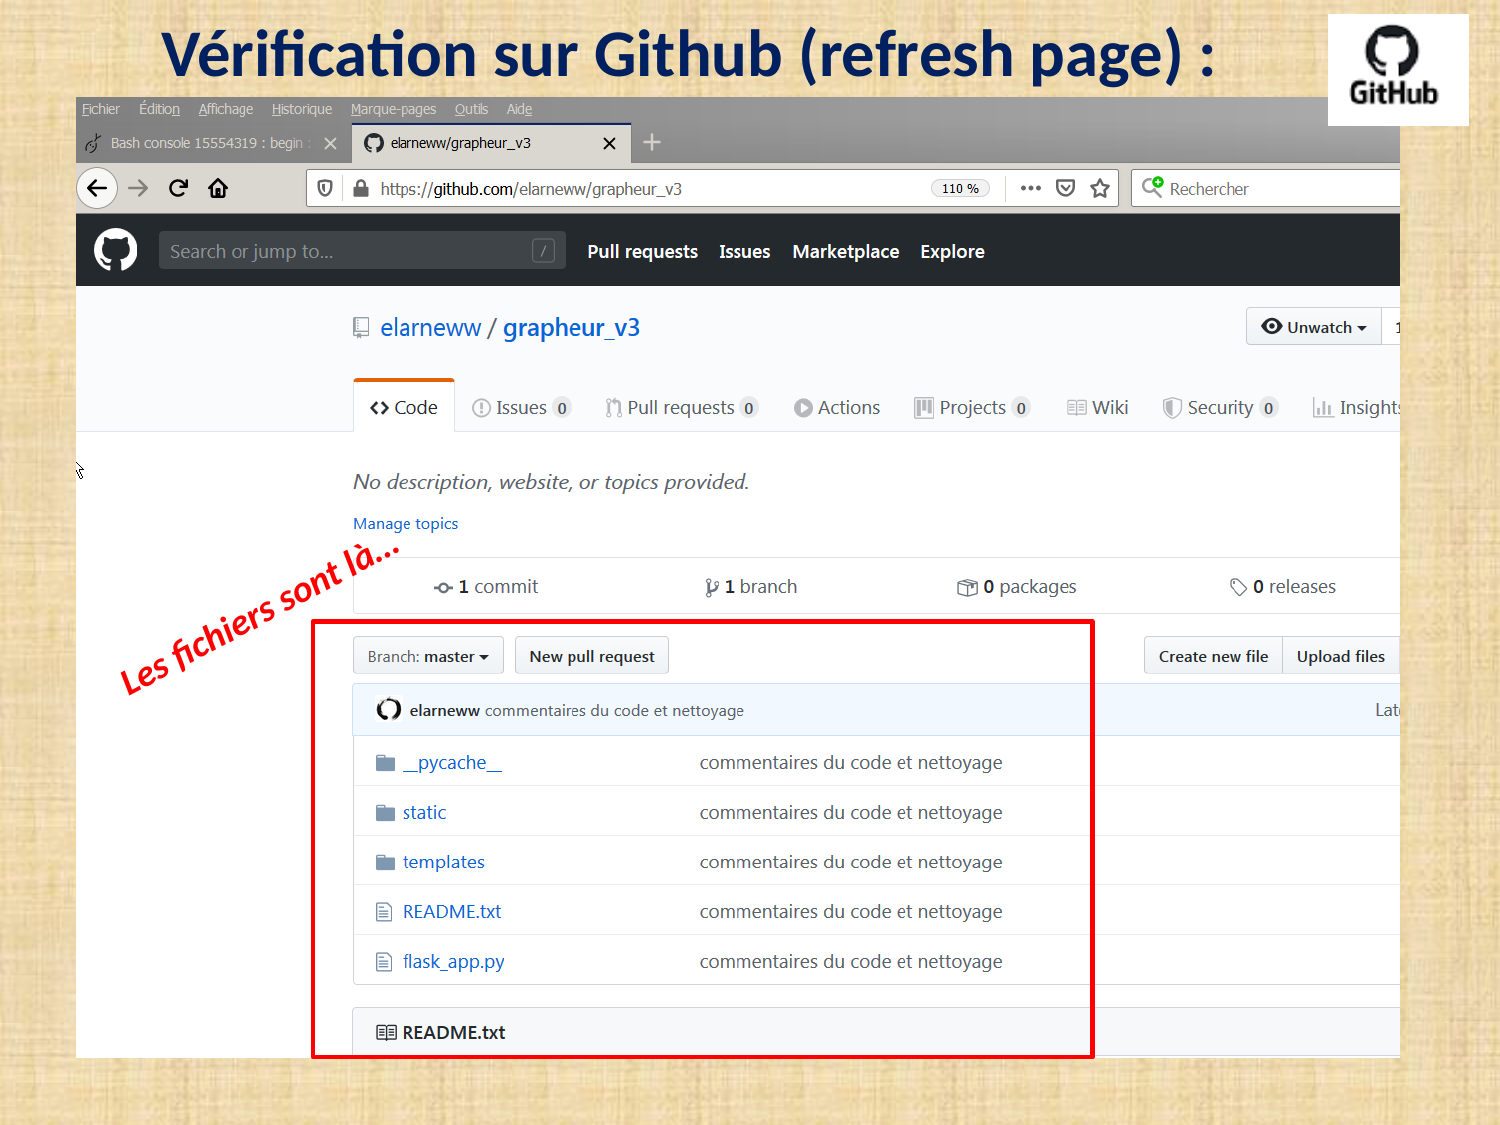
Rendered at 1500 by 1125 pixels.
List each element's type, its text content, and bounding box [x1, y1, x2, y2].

picture [76, 14, 1470, 1058]
text_box Étape suivante : Push du repository local de Pythonanywhere vers le repository distant de Github [0, 0, 1500, 1125]
text_box Vérification sur Github (refresh page) : [145, 1, 1234, 96]
